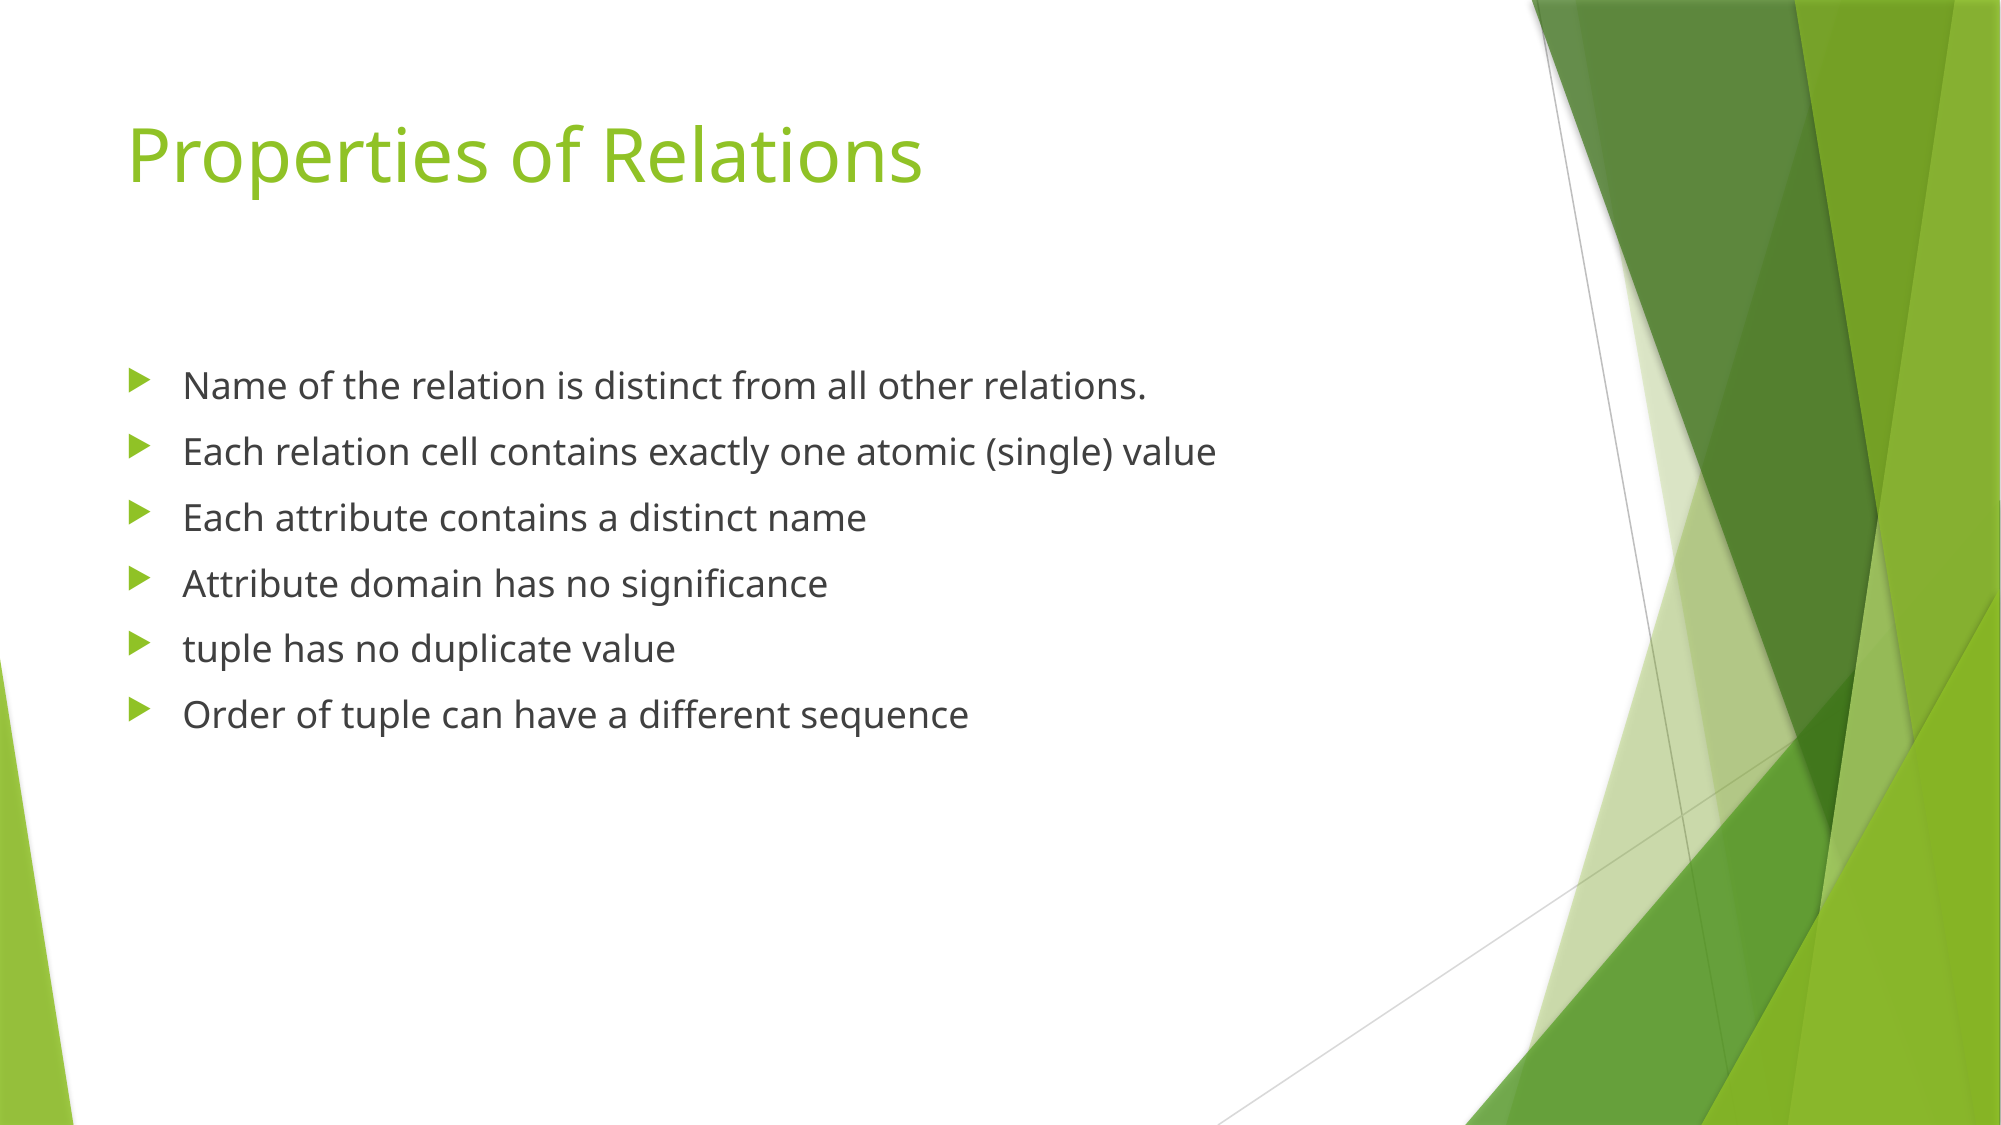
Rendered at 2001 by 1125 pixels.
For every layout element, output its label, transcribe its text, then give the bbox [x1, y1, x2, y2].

title Properties of Relations [111, 99, 1522, 317]
list Name of the relation is distinct from all other relations. Each relation cell contains exactly one atomic (single) value Each attribute contains a distinct name Attribute domain has no significance tuple has no duplicate value Order of tuple can have a different sequence [111, 354, 1522, 992]
